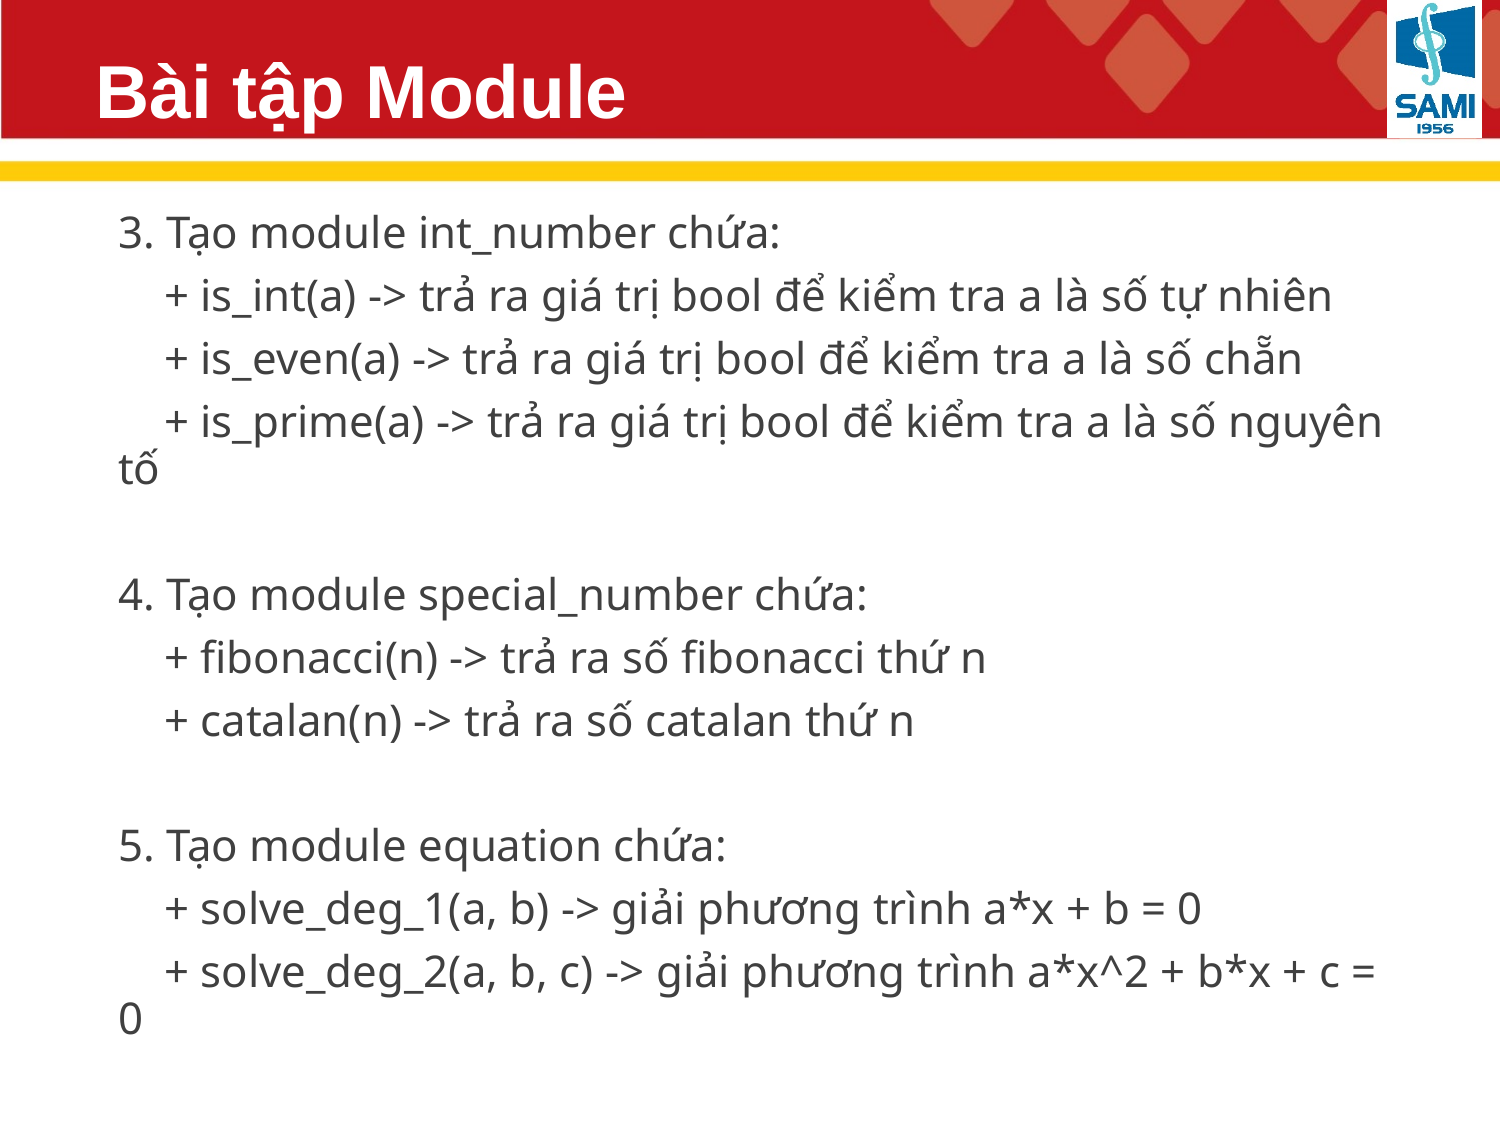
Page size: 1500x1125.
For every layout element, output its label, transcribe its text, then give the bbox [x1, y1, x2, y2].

picture [0, 0, 1500, 1125]
title Bài tập Module [80, 0, 1397, 204]
list 3. Tạo module int_number chứa: + is_int(a) -> trả ra giá trị bool để kiểm tra a là số tự nhiên + is_even(a) -> trả ra giá trị bool để kiểm tra a là số chẵn + is_prime(a) -> trả ra giá trị bool để kiểm tra a là số nguyên tố 4. Tạo module special_number chứa: + fibonacci(n) -> trả ra số fibonacci thứ n + catalan(n) -> trả ra số catalan thứ n 5. Tạo module equation chứa: + solve_deg_1(a, b) -> giải phương trình a*x + b = 0 + solve_deg_2(a, b, c) -> giải phương trình a*x^2 + b*x + c = 0 [103, 203, 1420, 1008]
